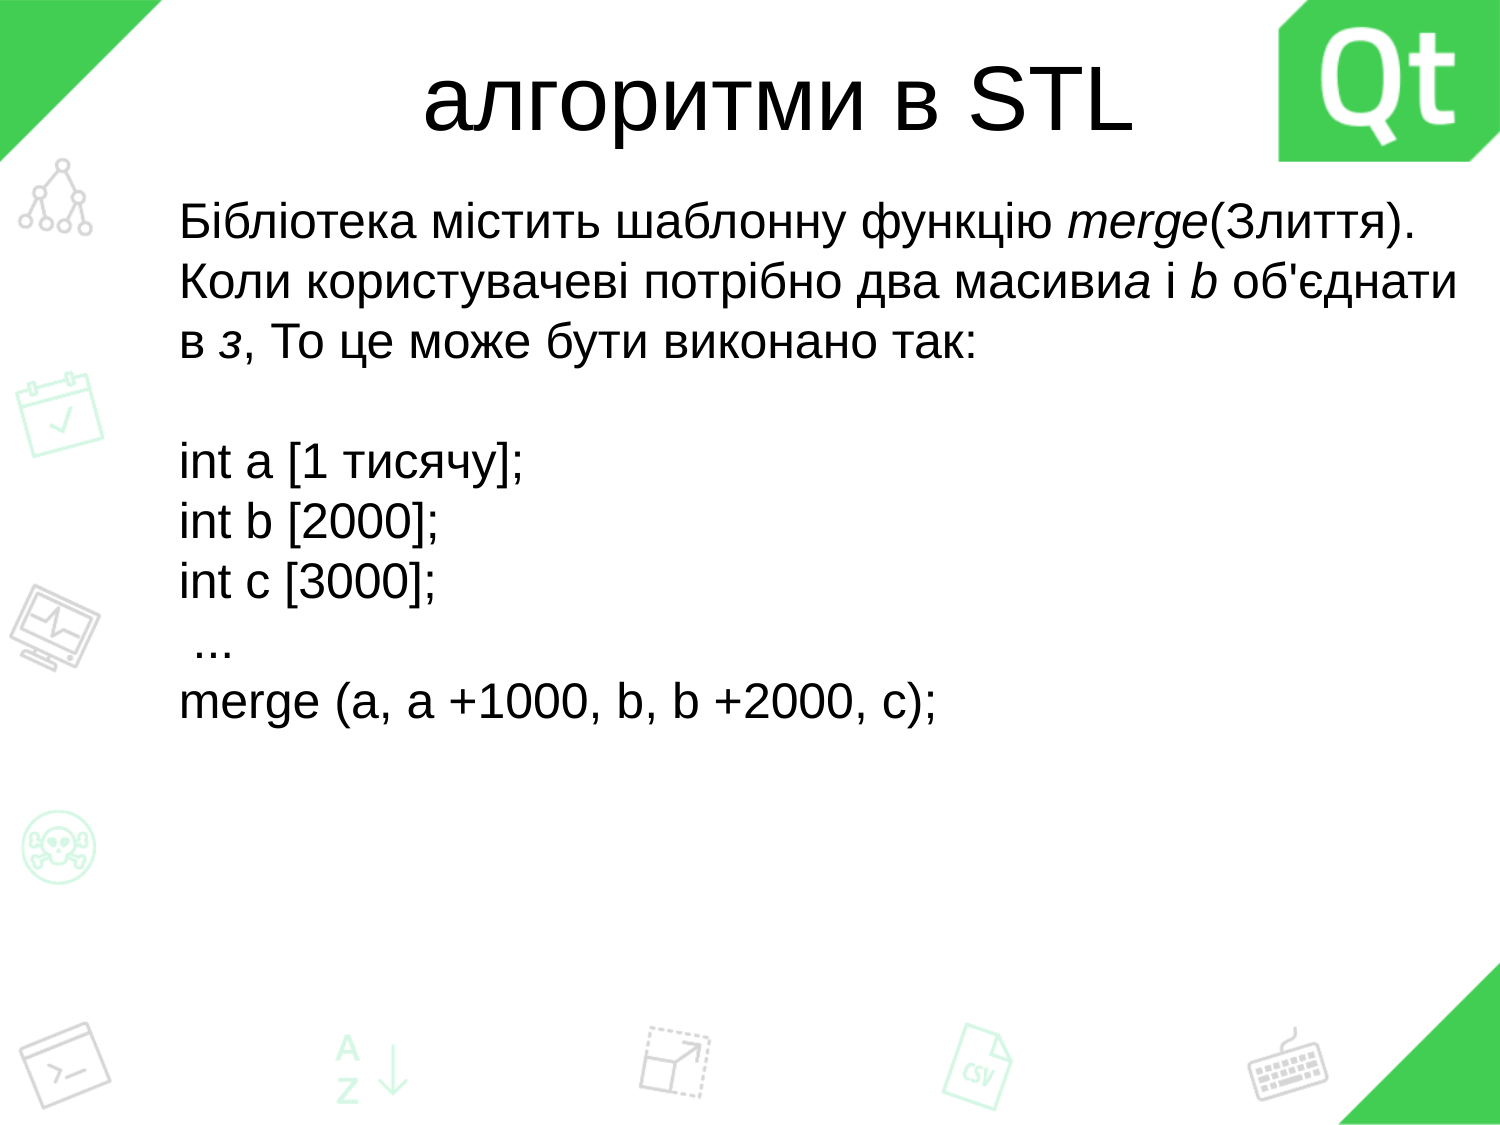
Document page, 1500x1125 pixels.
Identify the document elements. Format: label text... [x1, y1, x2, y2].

text_box Бібліотека містить шаблонну функцію merge(Злиття). Коли користувачеві потрібно два масивиa і b об'єднати в з, То це може бути виконано так: int a [1 тисячу]; int b [2000]; int c [3000]; ... merge (a, a +1000, b, b +2000, c); [163, 181, 1483, 797]
title алгоритми в STL [164, 0, 1395, 188]
picture [0, 0, 1500, 1125]
